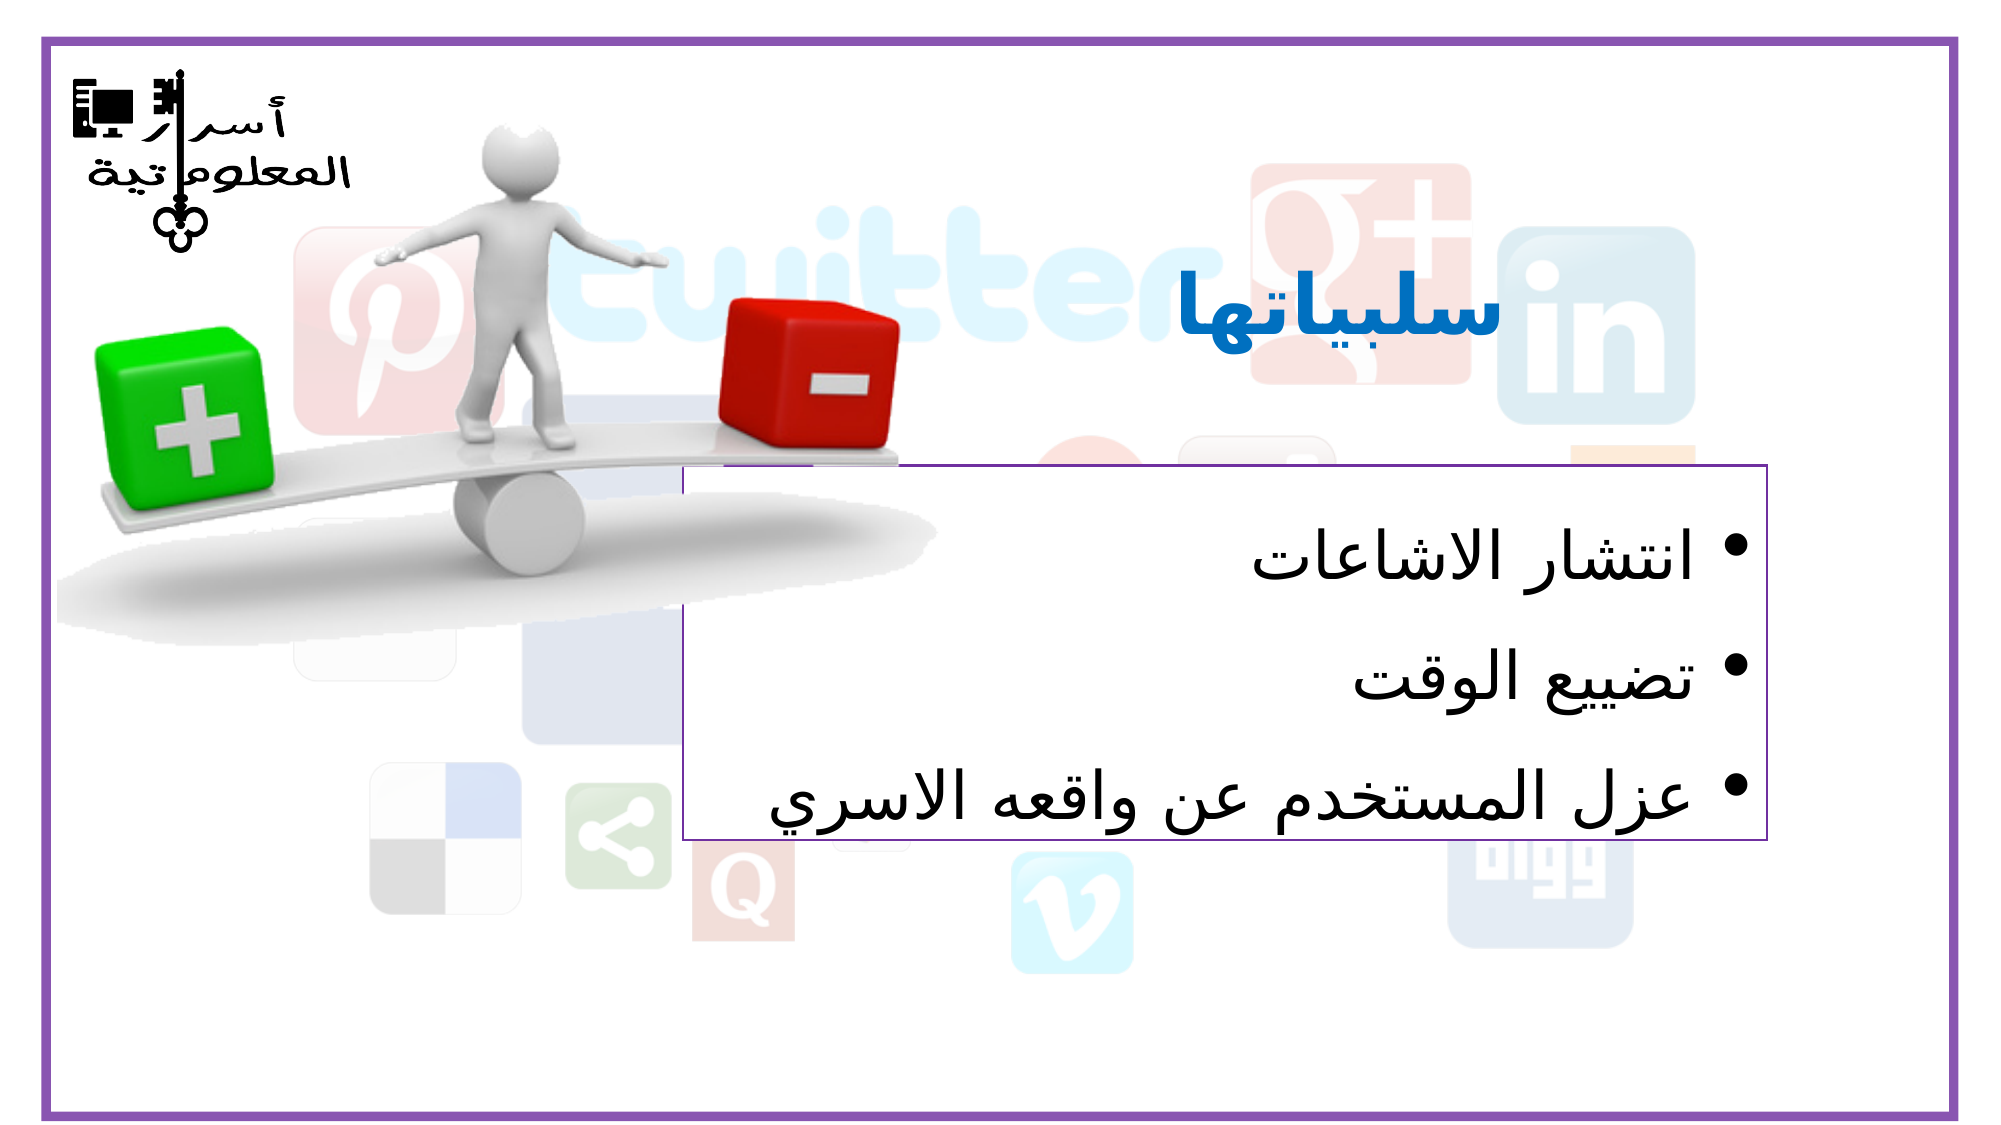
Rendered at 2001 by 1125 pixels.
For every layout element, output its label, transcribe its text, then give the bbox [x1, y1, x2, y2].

text_box سلبياتها [1159, 243, 1522, 359]
picture [57, 65, 941, 655]
text_box انتشار الاشاعات تضييع الوقت عزل المستخدم عن واقعه الاسري [682, 464, 1768, 841]
